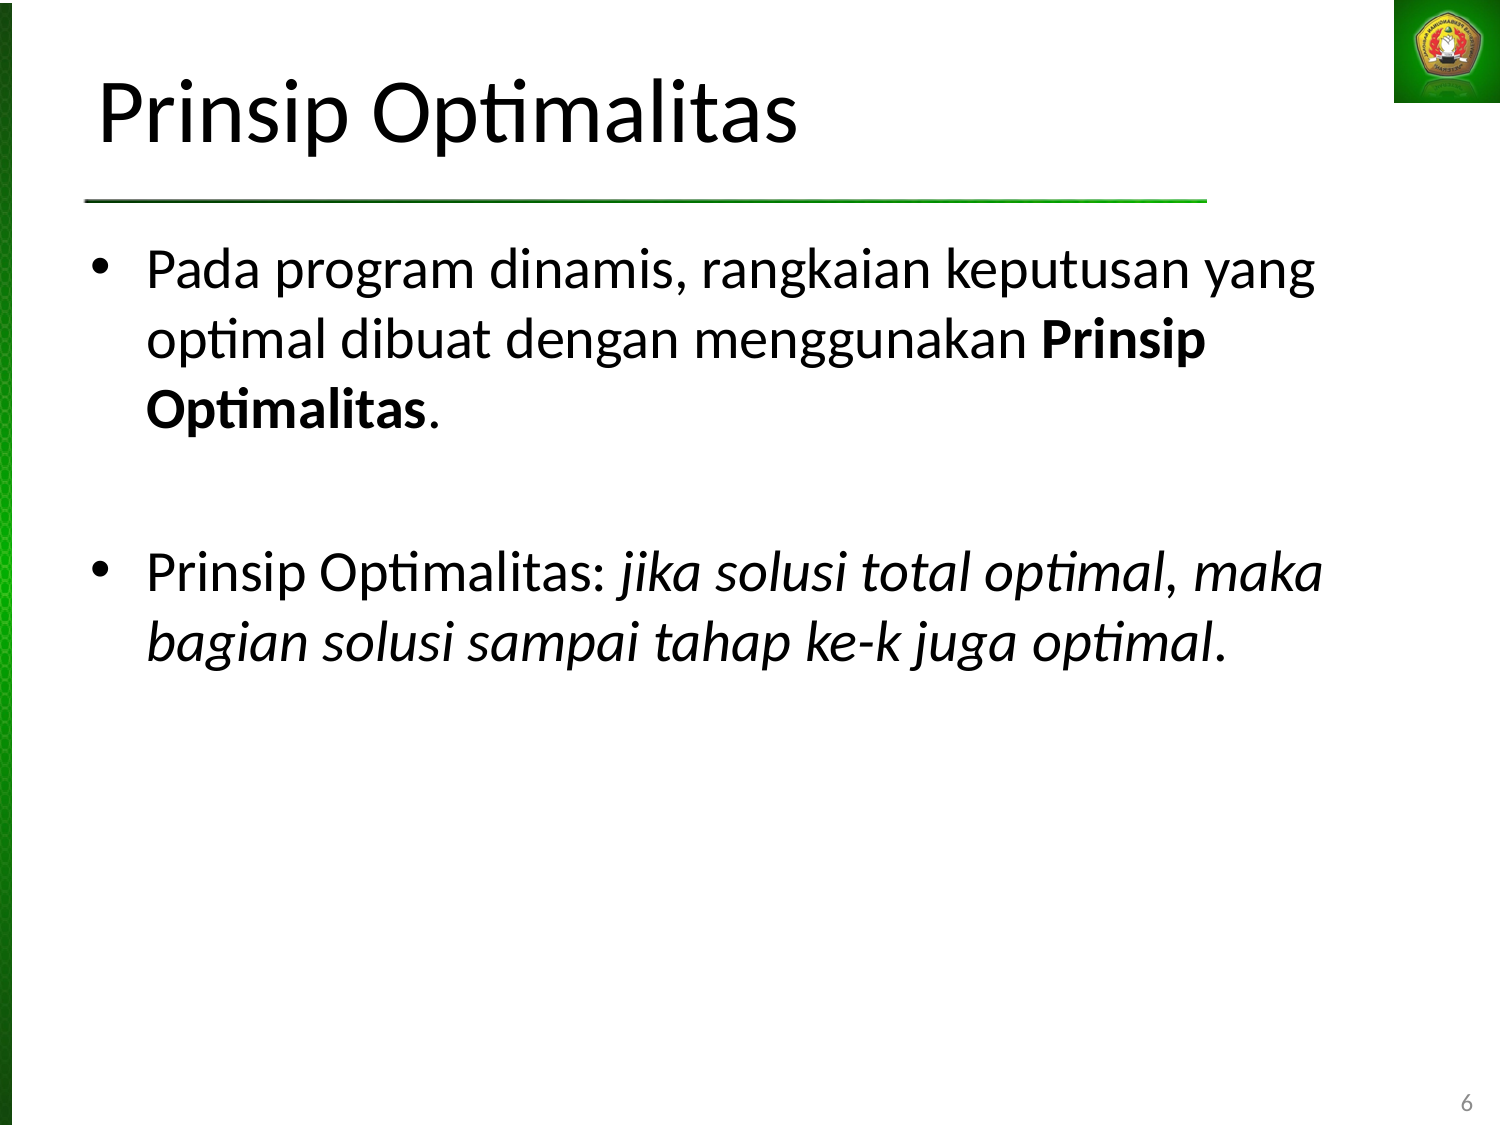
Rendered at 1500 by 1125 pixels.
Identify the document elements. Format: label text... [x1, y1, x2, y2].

picture [1394, 0, 1500, 103]
picture [0, 3, 12, 1125]
slide_number 6 [1148, 1078, 1489, 1125]
title Prinsip Optimalitas [82, 11, 1432, 200]
list Pada program dinamis, rangkaian keputusan yang optimal dibuat dengan menggunakan Prinsip Optimalitas. Prinsip Optimalitas: jika solusi total optimal, maka bagian solusi sampai tahap ke-k juga optimal. [75, 222, 1425, 1005]
